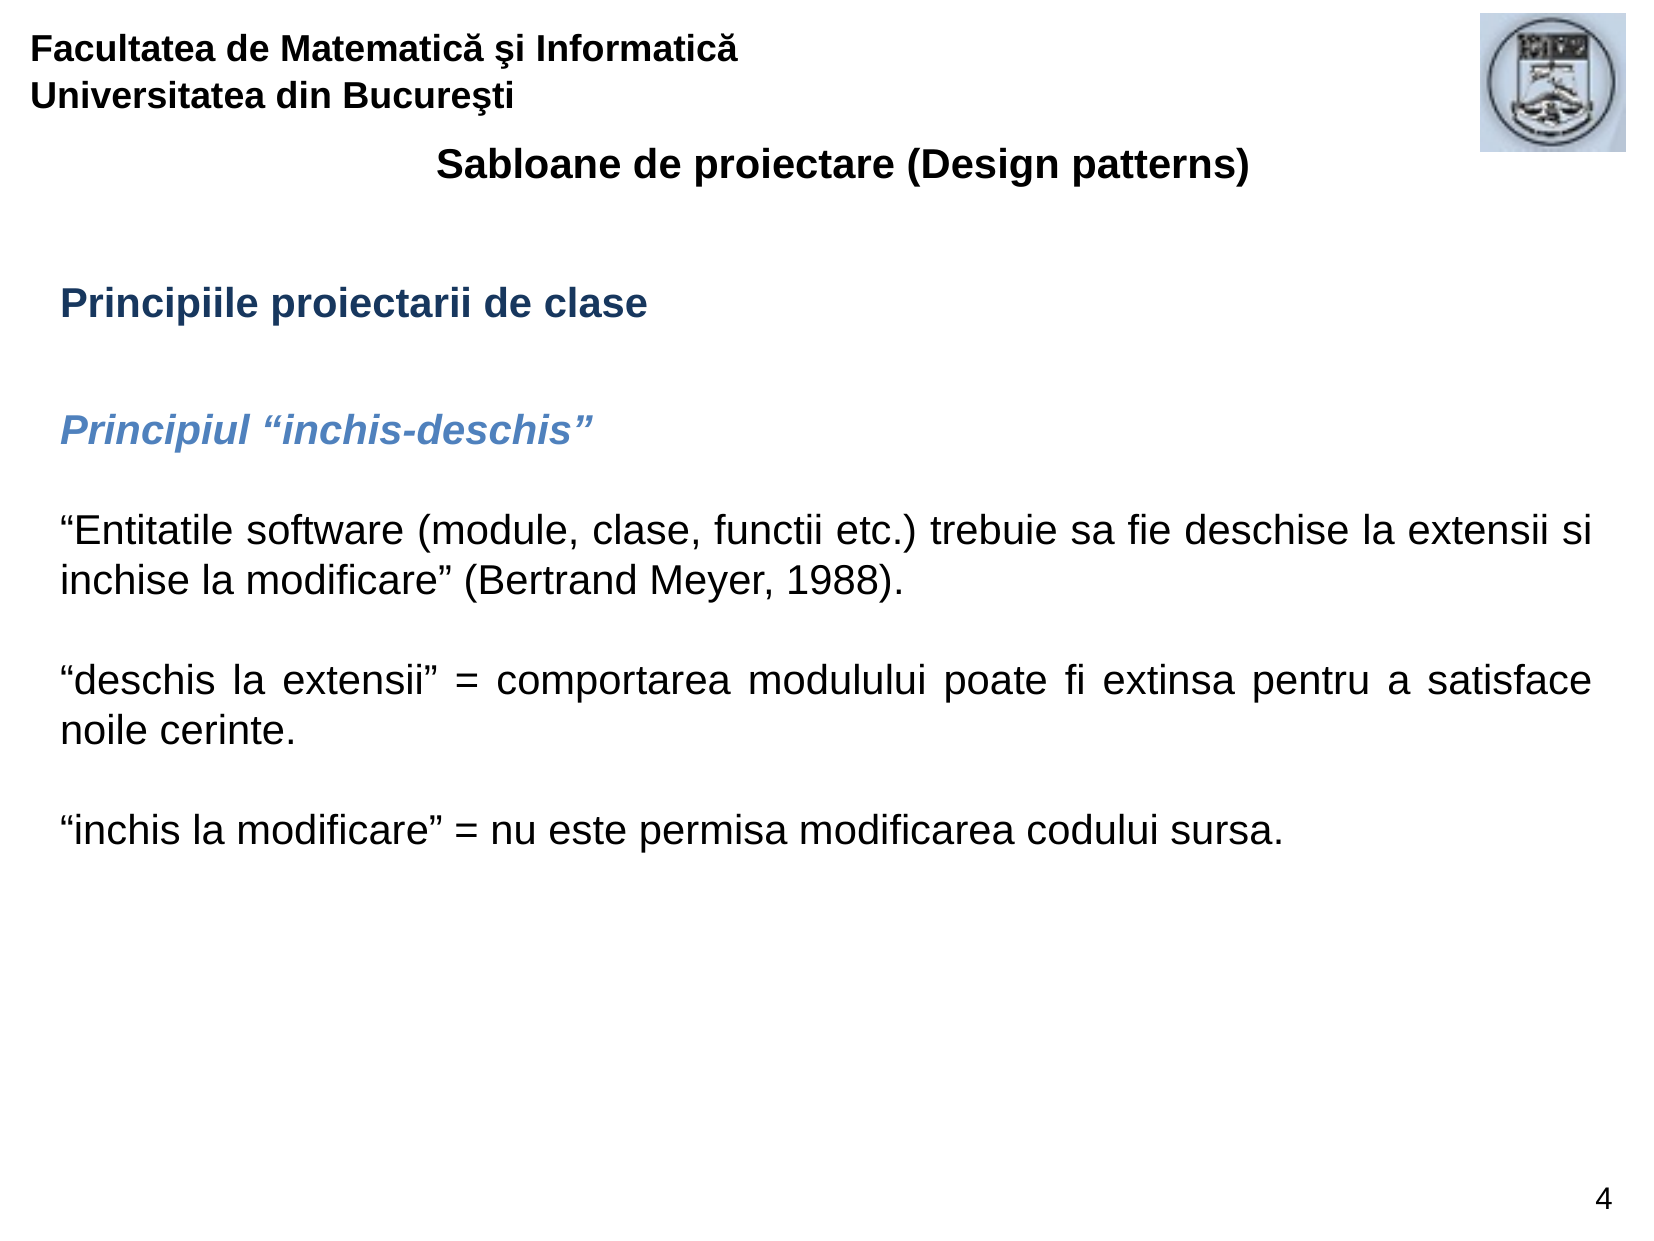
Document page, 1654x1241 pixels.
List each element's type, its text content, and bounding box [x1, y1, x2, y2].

text_box Facultatea de Matematică şi Informatică Universitatea din Bucureşti [13, 13, 841, 122]
text_box Principiile proiectarii de clase Principiul “inchis-deschis” “Entitatile software (module, clase, functii etc.) trebuie sa fie deschise la extensii si inchise la modificare” (Bertrand Meyer, 1988). “deschis la extensii” = comportarea modulului poate fi extinsa pentru a satisface noile cerinte. “inchis la modificare” = nu este permisa modificarea codului sursa. [45, 260, 1609, 983]
text_box 4 [1524, 1158, 1630, 1225]
picture [1480, 13, 1626, 152]
text_box Sabloane de proiectare (Design patterns) [293, 135, 1394, 209]
